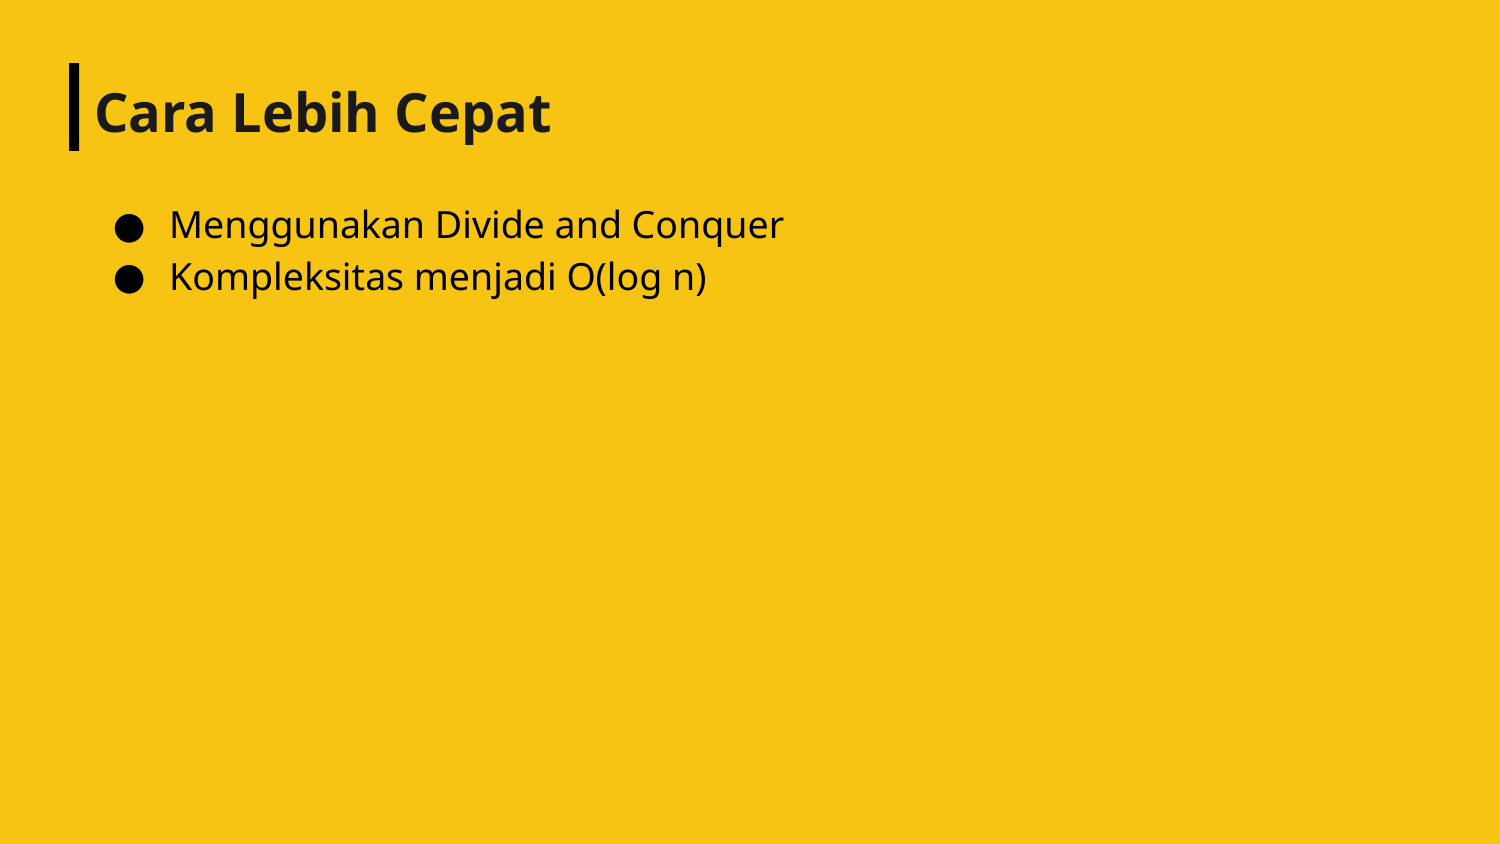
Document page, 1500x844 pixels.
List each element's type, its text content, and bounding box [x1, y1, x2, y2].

list Menggunakan Divide and Conquer Kompleksitas menjadi O(log n) [79, 179, 1421, 551]
title Cara Lebih Cepat [79, 63, 1421, 151]
